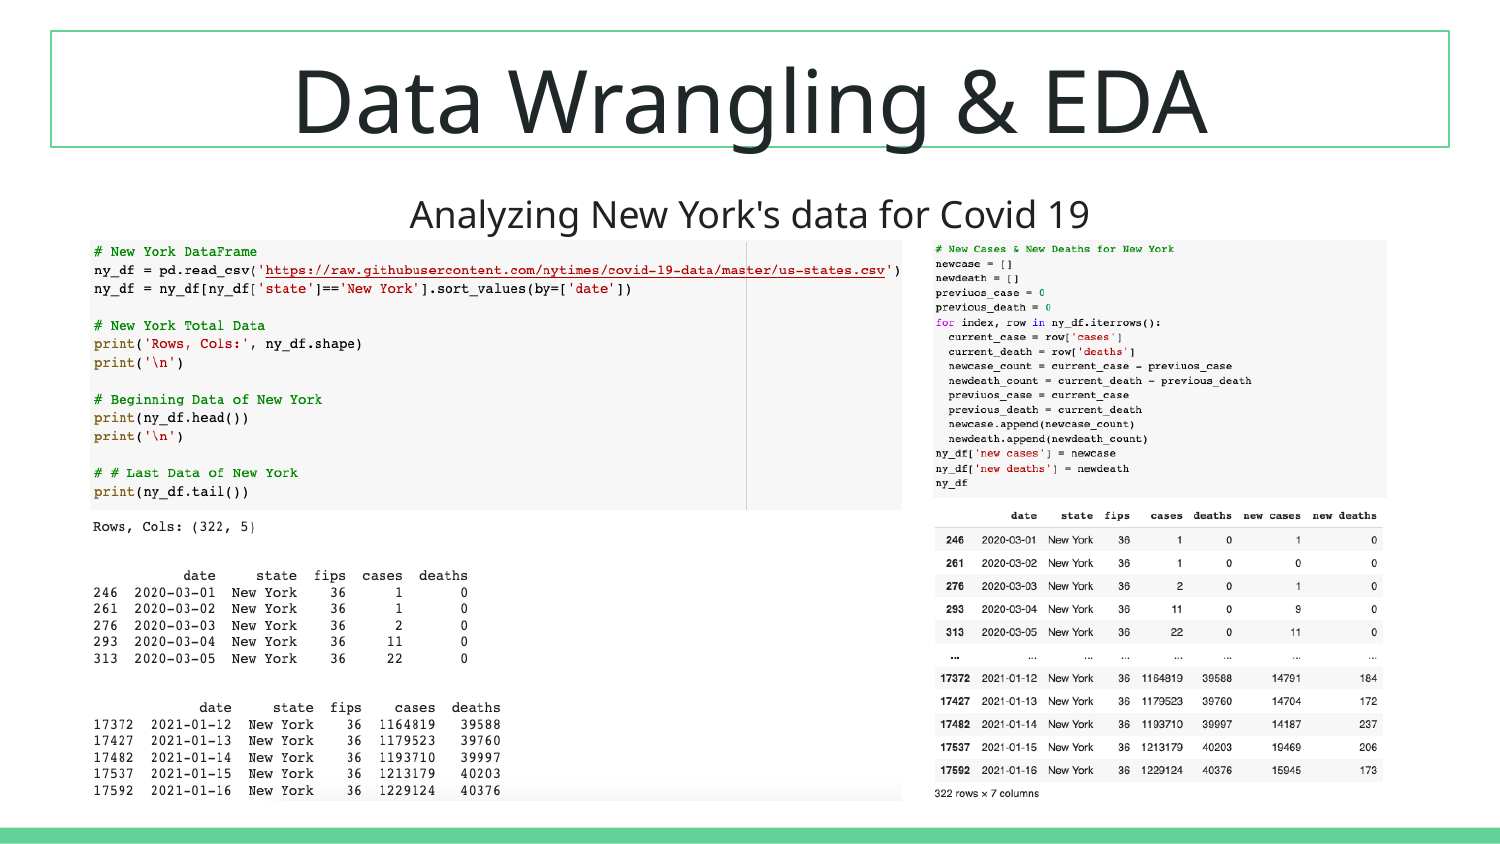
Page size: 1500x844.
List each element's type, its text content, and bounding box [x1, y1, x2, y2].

list Analyzing New York's data for Covid 19 [51, 169, 1449, 731]
picture [932, 240, 1388, 802]
picture [90, 240, 903, 802]
title Data Wrangling & EDA [51, 30, 1449, 147]
